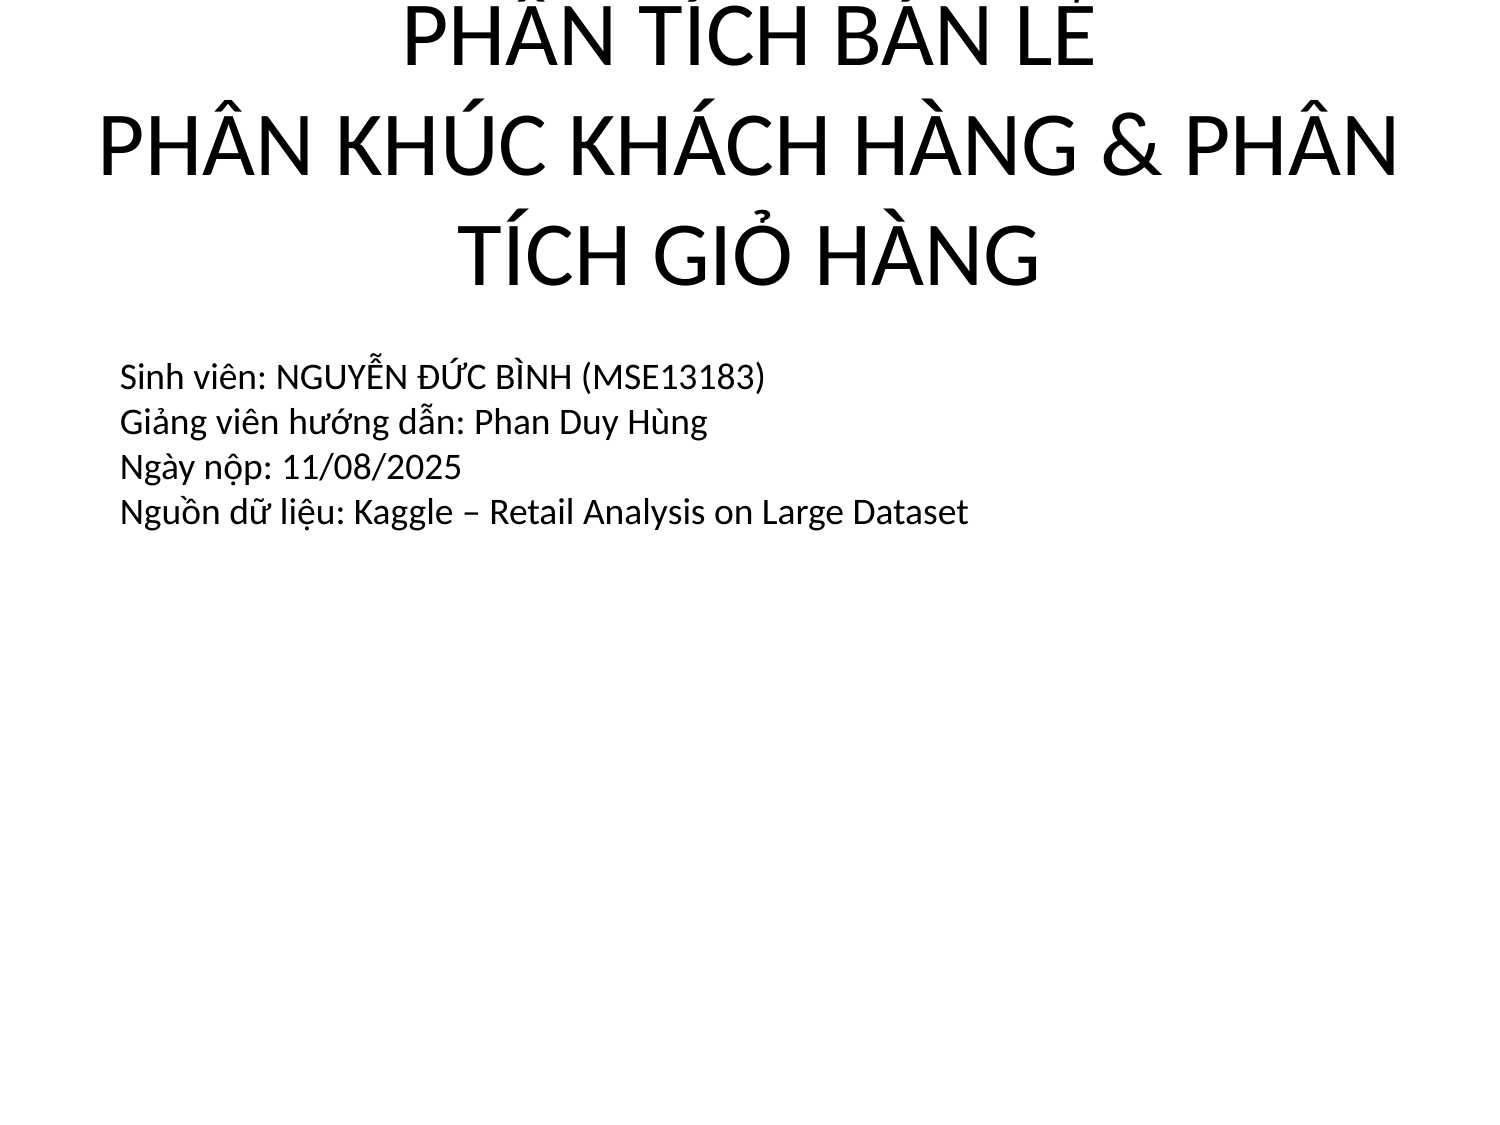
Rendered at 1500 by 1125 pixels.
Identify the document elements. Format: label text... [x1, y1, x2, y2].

text_box Sinh viên: NGUYỄN ĐỨC BÌNH (MSE13183) Giảng viên hướng dẫn: Phan Duy Hùng Ngày nộp: 11/08/2025 Nguồn dữ liệu: Kaggle – Retail Analysis on Large Dataset [104, 299, 1455, 540]
title PHÂN TÍCH BÁN LẺ PHÂN KHÚC KHÁCH HÀNG & PHÂN TÍCH GIỎ HÀNG [75, 45, 1425, 233]
